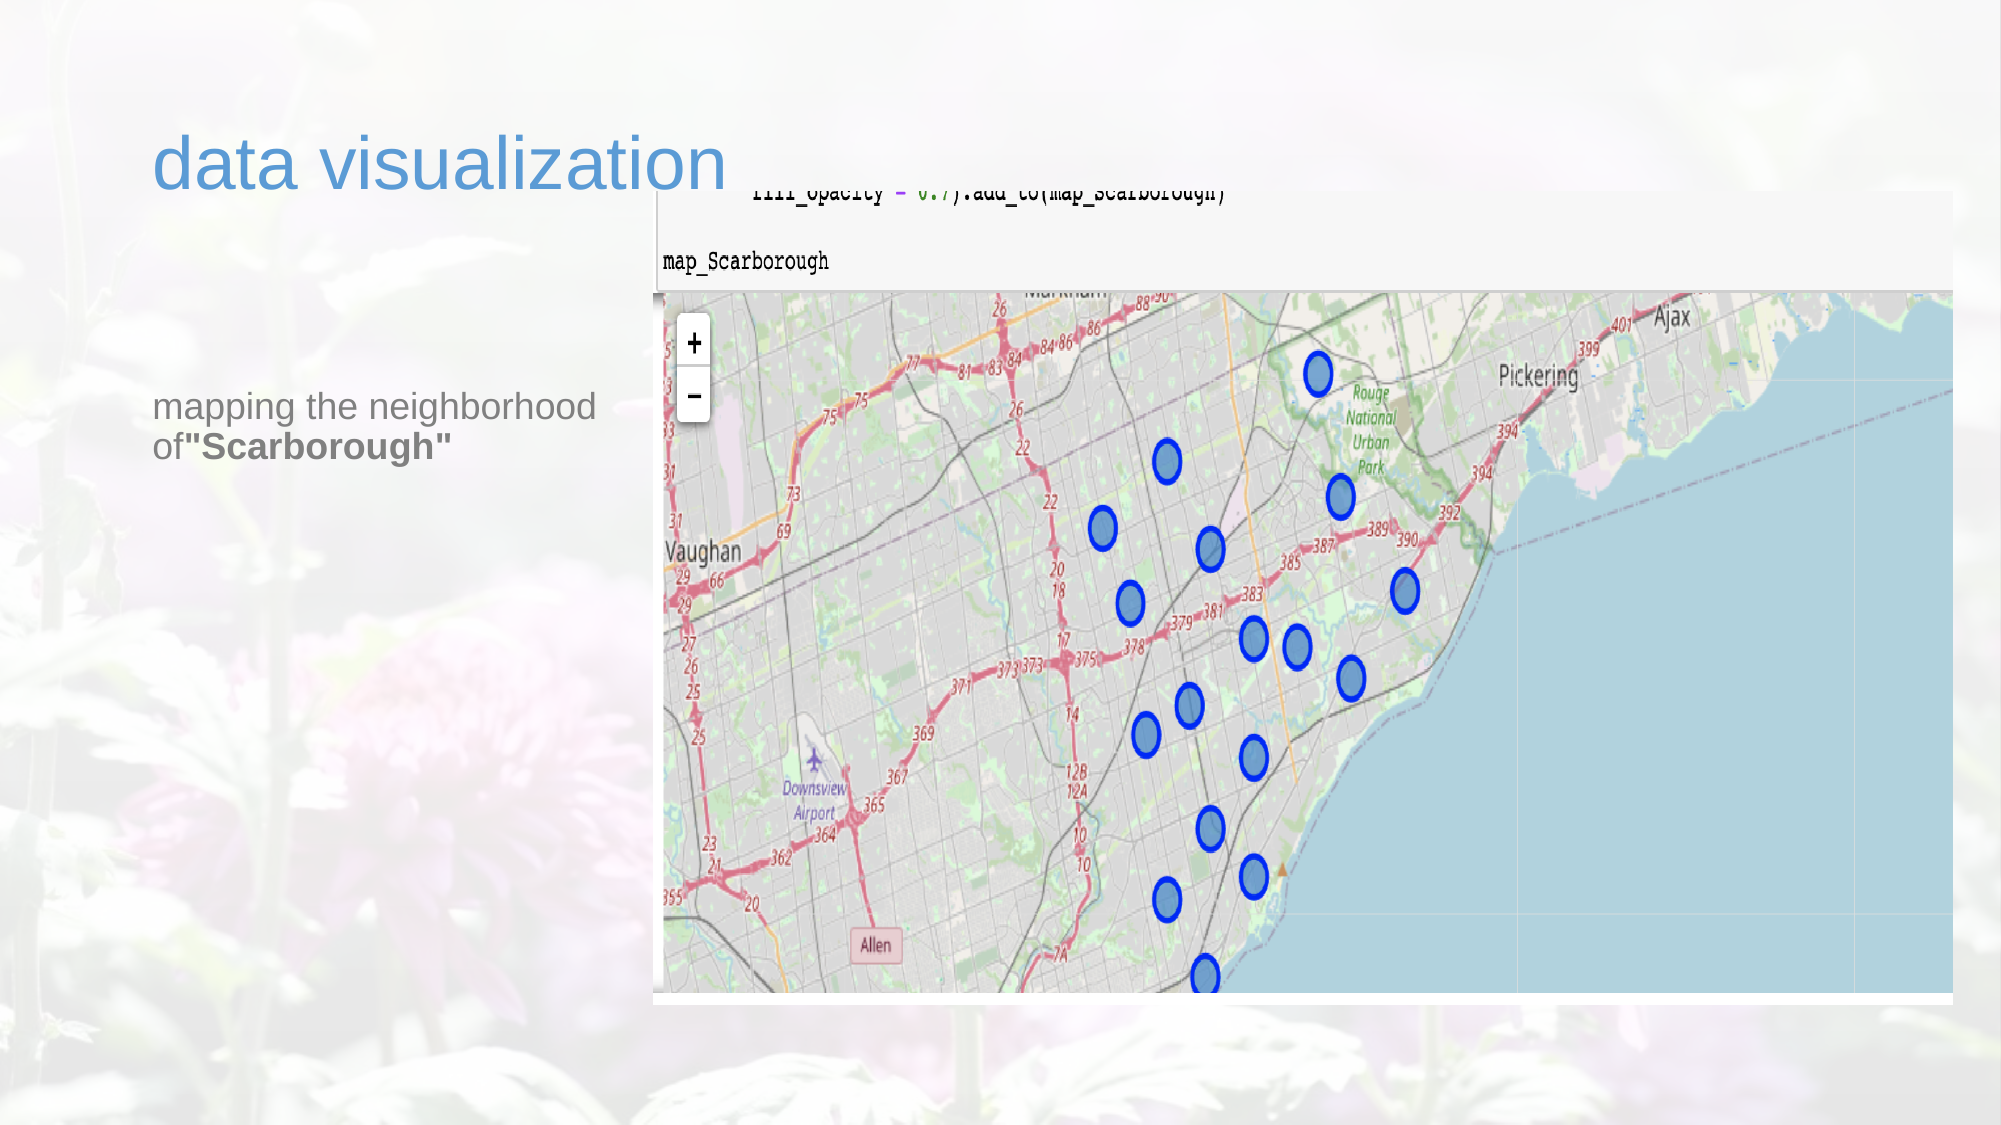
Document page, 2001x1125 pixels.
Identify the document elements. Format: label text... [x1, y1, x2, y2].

title data visualization [137, 117, 906, 352]
list mapping the neighborhood of"Scarborough" [137, 379, 653, 1005]
picture [653, 191, 1953, 1005]
